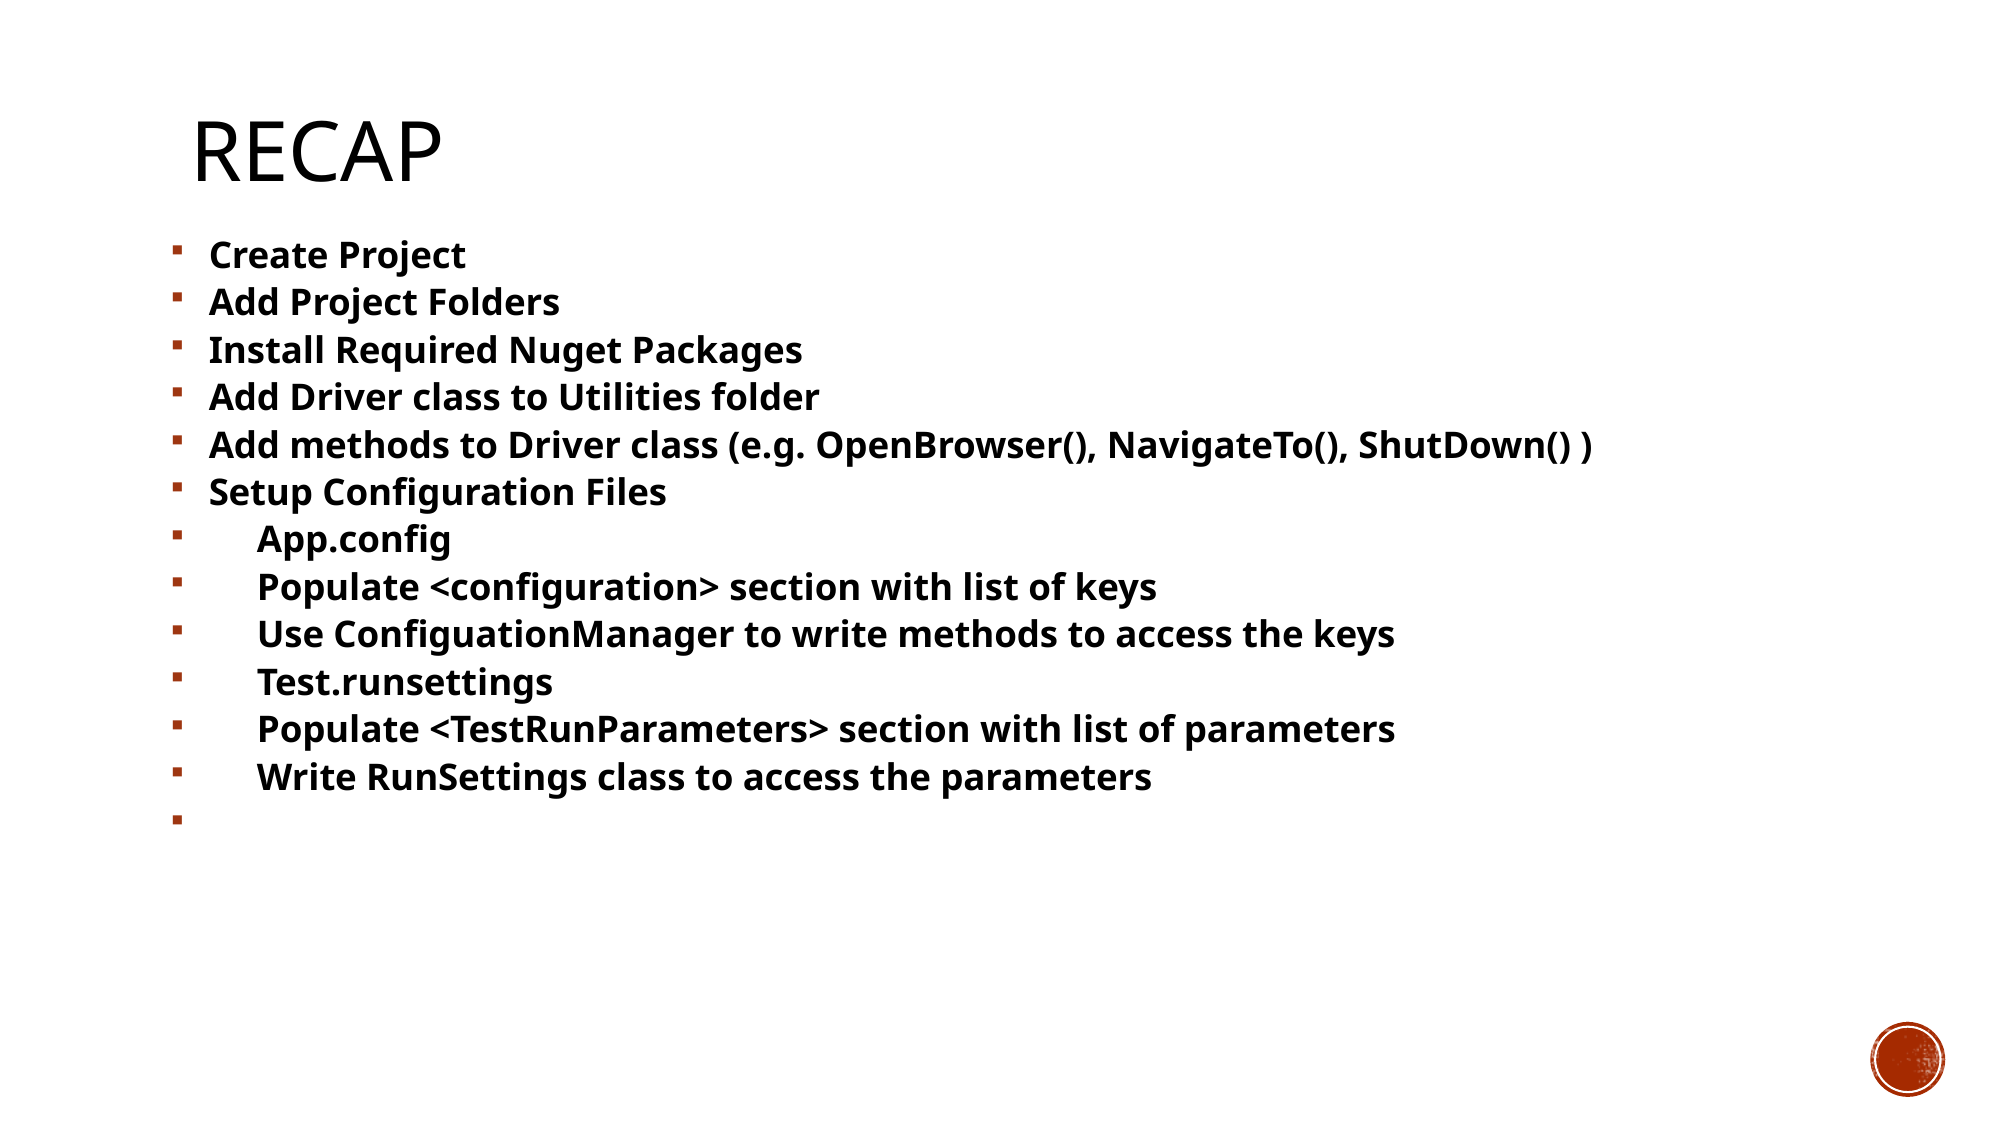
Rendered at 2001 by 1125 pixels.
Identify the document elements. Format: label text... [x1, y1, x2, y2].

list Create Project Add Project Folders Install Required Nuget Packages Add Driver class to Utilities folder Add methods to Driver class (e.g. OpenBrowser(), NavigateTo(), ShutDown() ) Setup Configuration Files App.config Populate <configuration> section with list of keys Use ConfiguationManager to write methods to access the keys Test.runsettings Populate <TestRunParameters> section with list of parameters Write RunSettings class to access the parameters [155, 229, 1806, 894]
title Recap [175, 79, 1826, 229]
